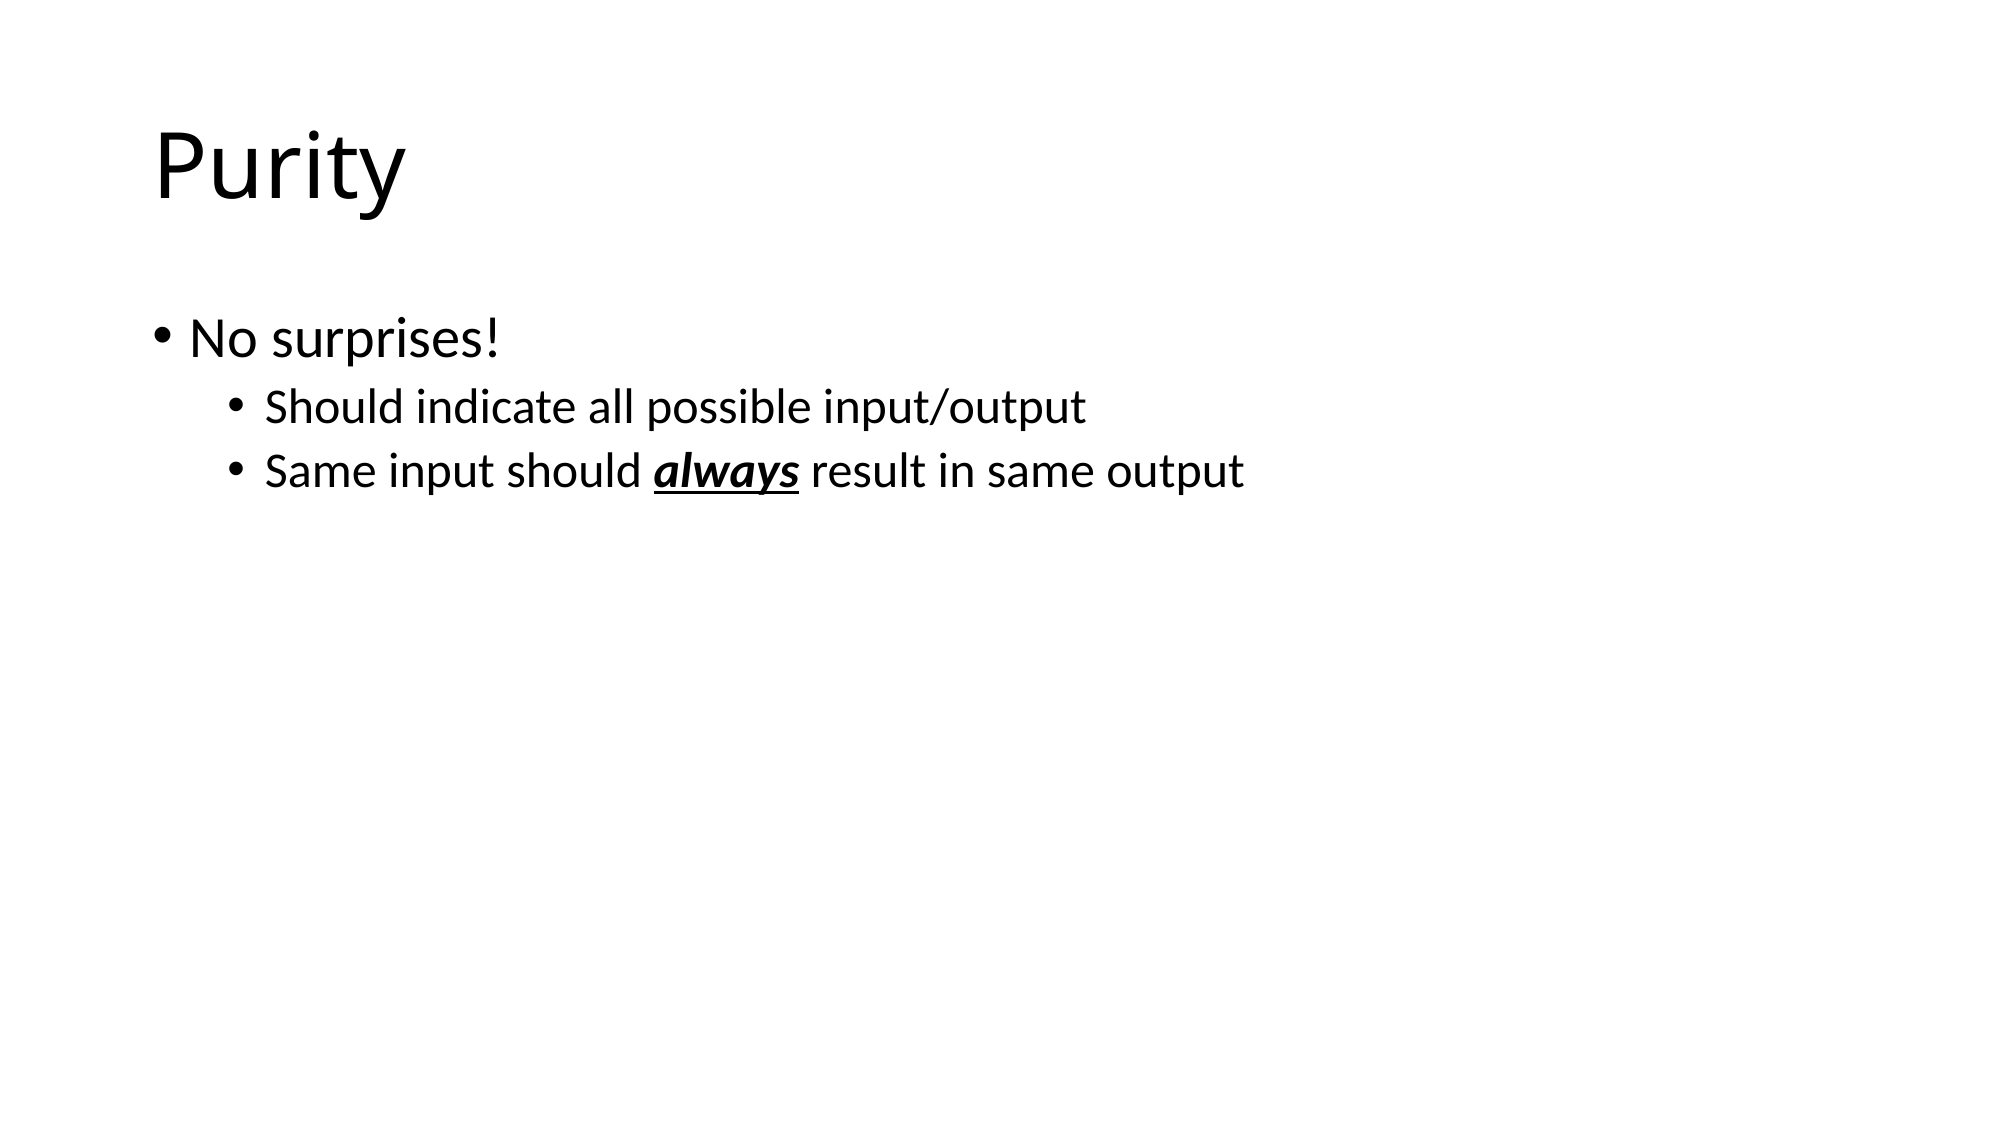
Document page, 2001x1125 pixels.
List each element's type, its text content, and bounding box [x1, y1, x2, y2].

list No surprises! Should indicate all possible input/output Same input should always result in same output [137, 299, 1863, 1040]
title Purity [137, 59, 1863, 278]
